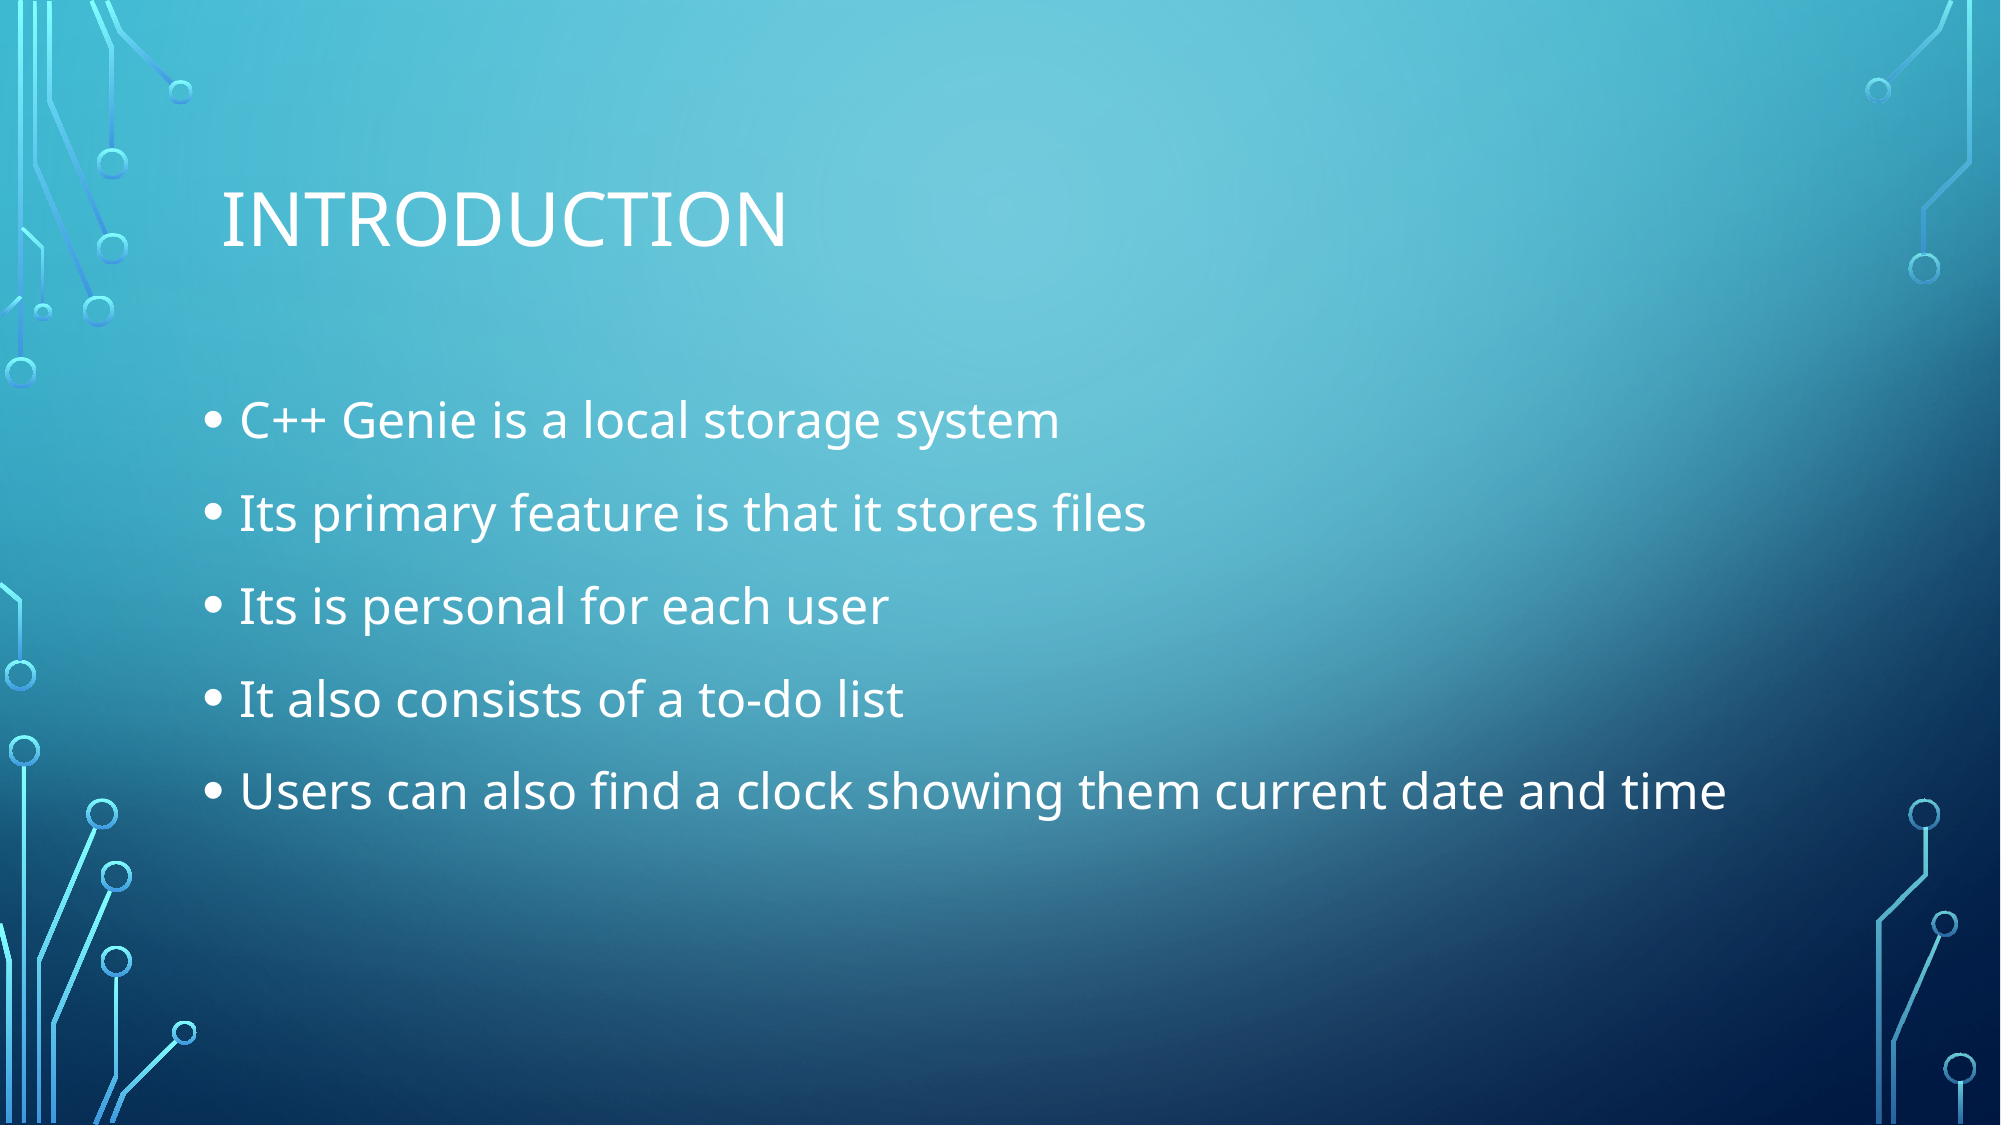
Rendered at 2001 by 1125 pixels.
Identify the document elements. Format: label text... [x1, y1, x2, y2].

title INTRODUCTION [187, 101, 1813, 344]
list C++ Genie is a local storage system Its primary feature is that it stores files Its is personal for each user It also consists of a to-do list Users can also find a clock showing them current date and time [187, 369, 1813, 950]
